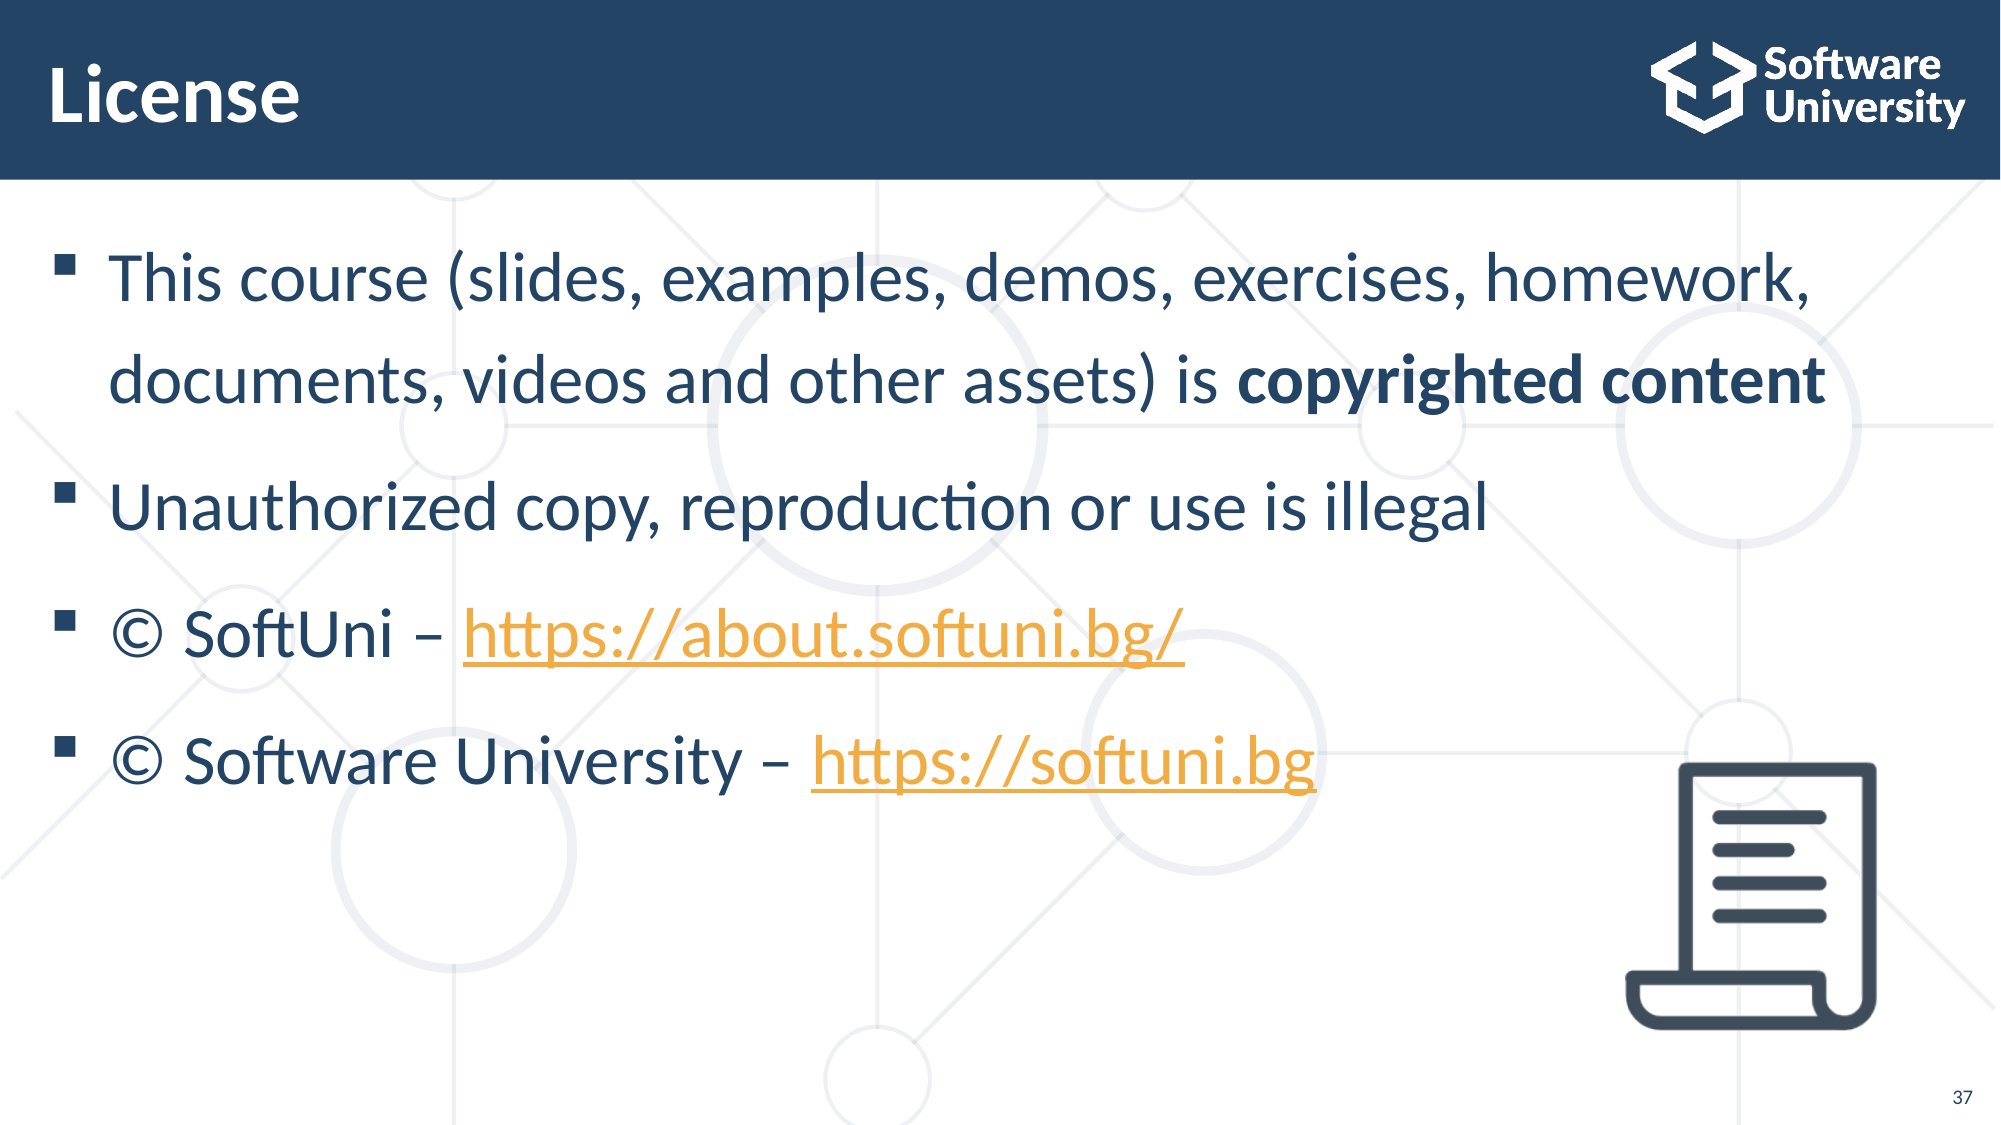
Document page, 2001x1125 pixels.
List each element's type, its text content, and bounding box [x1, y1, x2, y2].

picture [1651, 41, 1966, 134]
picture [1598, 728, 1916, 1065]
list This course (slides, examples, demos, exercises, homework, documents, videos and other assets) is copyrighted content Unauthorized copy, reproduction or use is illegal © SoftUni – https://about.softuni.bg/ © Software University – https://softuni.bg [31, 208, 1970, 1104]
slide_number 37 [1927, 1067, 1989, 1117]
title License [31, 16, 1625, 162]
